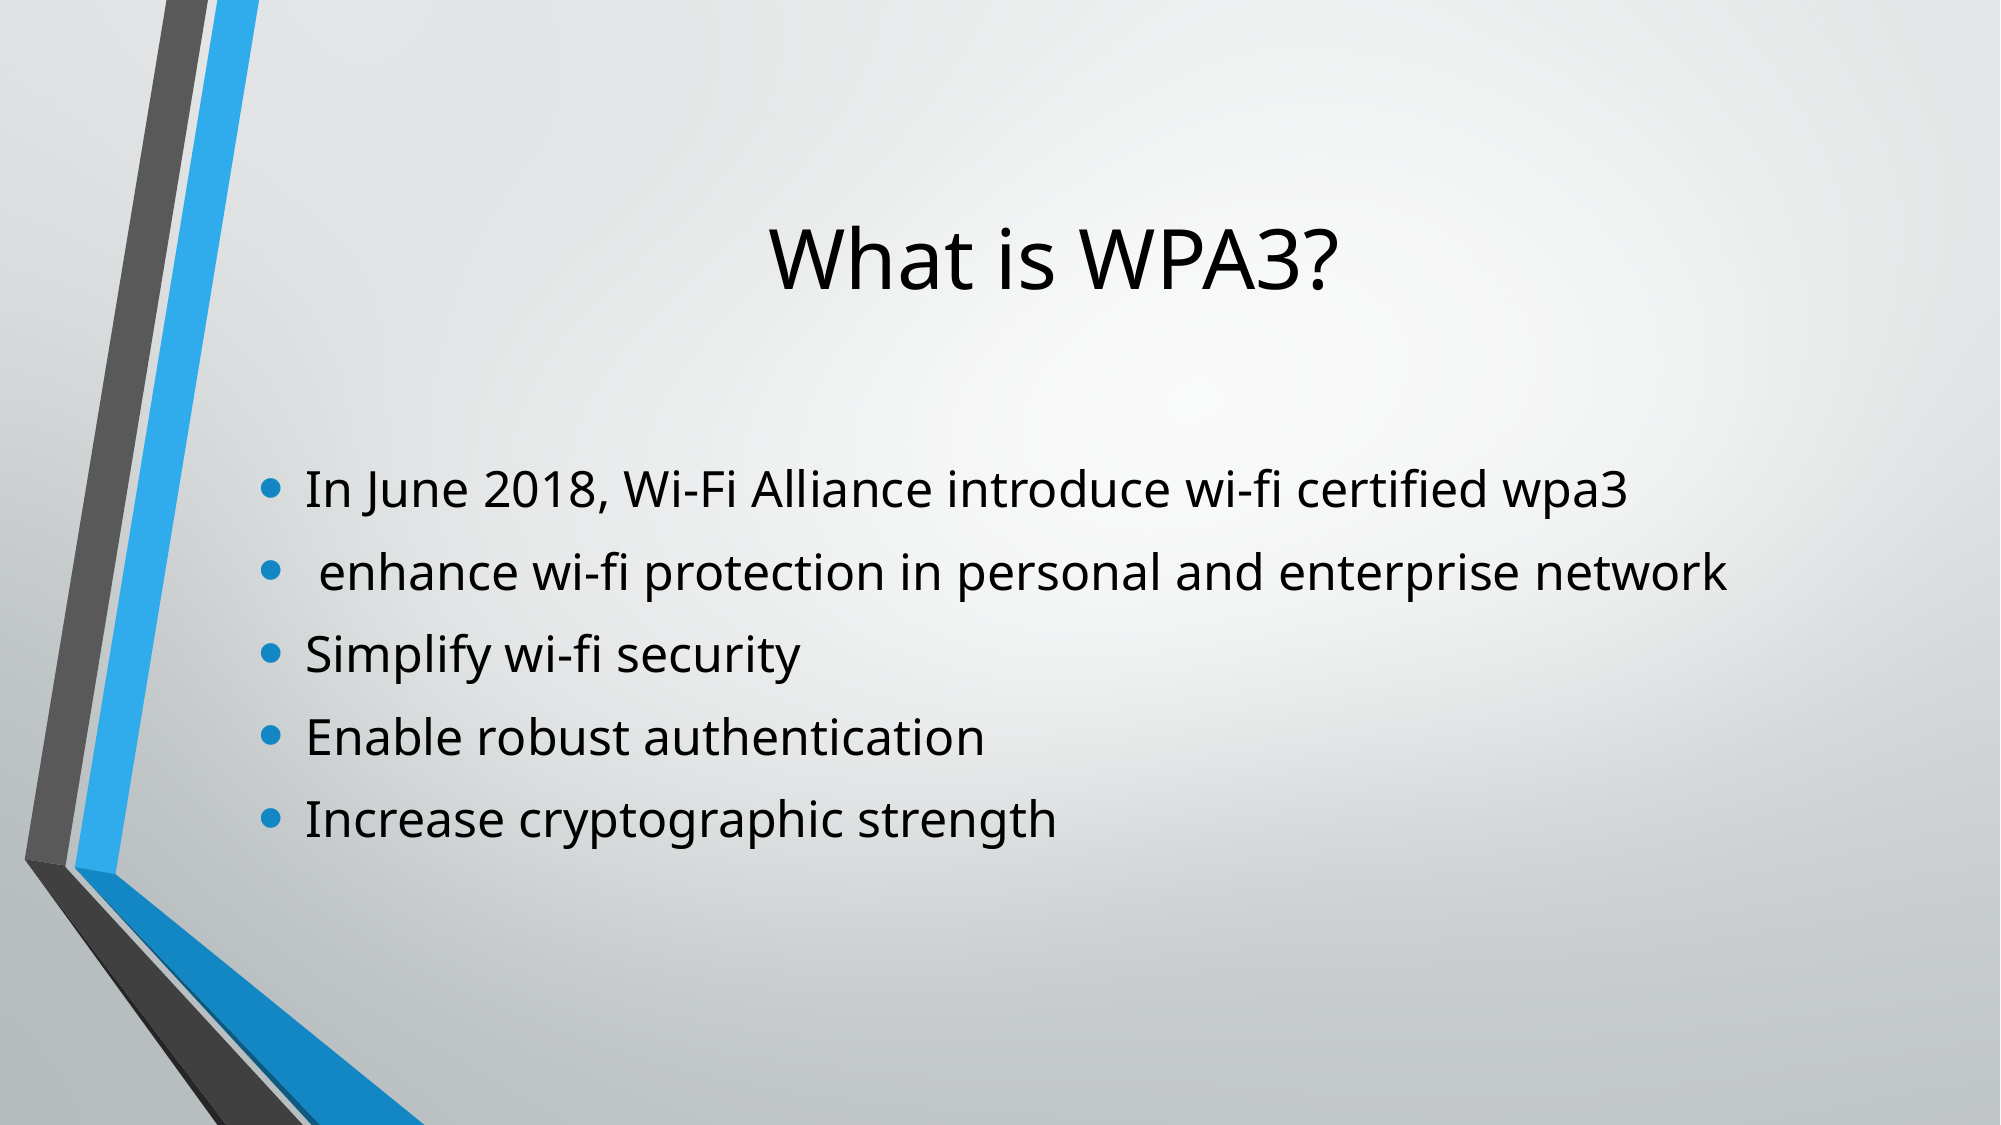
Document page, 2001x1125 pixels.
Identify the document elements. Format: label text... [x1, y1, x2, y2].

list In June 2018, Wi-Fi Alliance introduce wi-fi certified wpa3 enhance wi-fi protection in personal and enterprise network Simplify wi-fi security Enable robust authentication Increase cryptographic strength [243, 437, 1887, 950]
title What is WPA3? [243, 112, 1887, 400]
